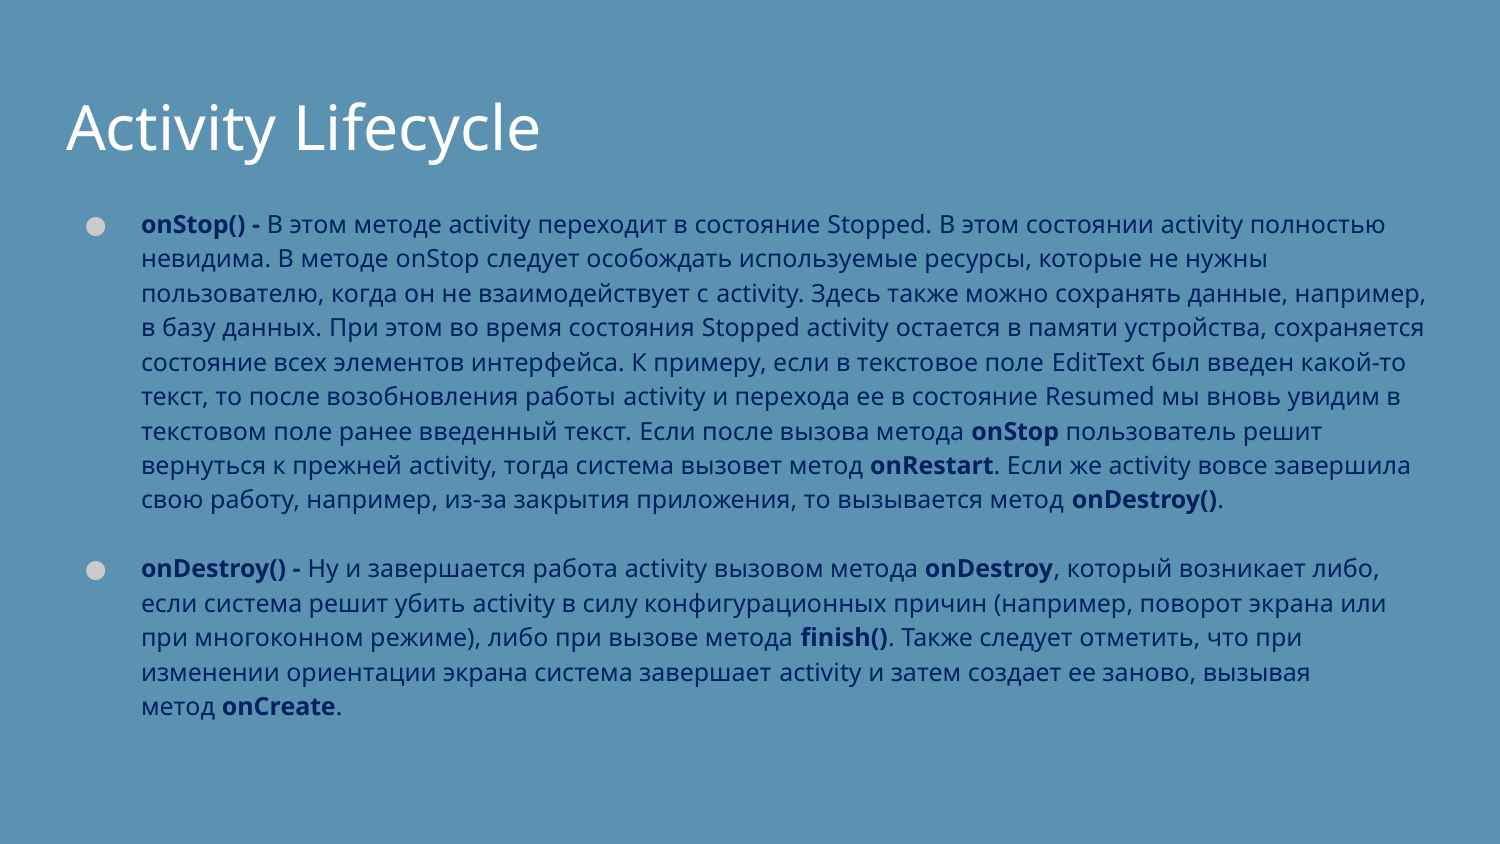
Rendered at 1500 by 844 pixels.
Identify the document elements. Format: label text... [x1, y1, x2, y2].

title Activity Lifecycle [51, 72, 1449, 167]
list onStop() - В этом методе activity переходит в состояние Stopped. В этом состоянии activity полностью невидима. В методе onStop следует особождать используемые ресурсы, которые не нужны пользователю, когда он не взаимодействует с activity. Здесь также можно сохранять данные, например, в базу данных. При этом во время состояния Stopped activity остается в памяти устройства, сохраняется состояние всех элементов интерфейса. К примеру, если в текстовое поле EditText был введен какой-то текст, то после возобновления работы activity и перехода ее в состояние Resumed мы вновь увидим в текстовом поле ранее введенный текст. Если после вызова метода onStop пользователь решит вернуться к прежней activity, тогда система вызовет метод onRestart. Если же activity вовсе завершила свою работу, например, из-за закрытия приложения, то вызывается метод onDestroy(). onDestroy() - Ну и завершается работа activity вызовом метода onDestroy, который возникает либо, если система решит убить activity в силу конфигурационных причин (например, поворот экрана или при многоконном режиме), либо при вызове метода finish(). Также следует отметить, что при изменении ориентации экрана система завершает activity и затем создает ее заново, вызывая метод onCreate. [51, 189, 1449, 750]
